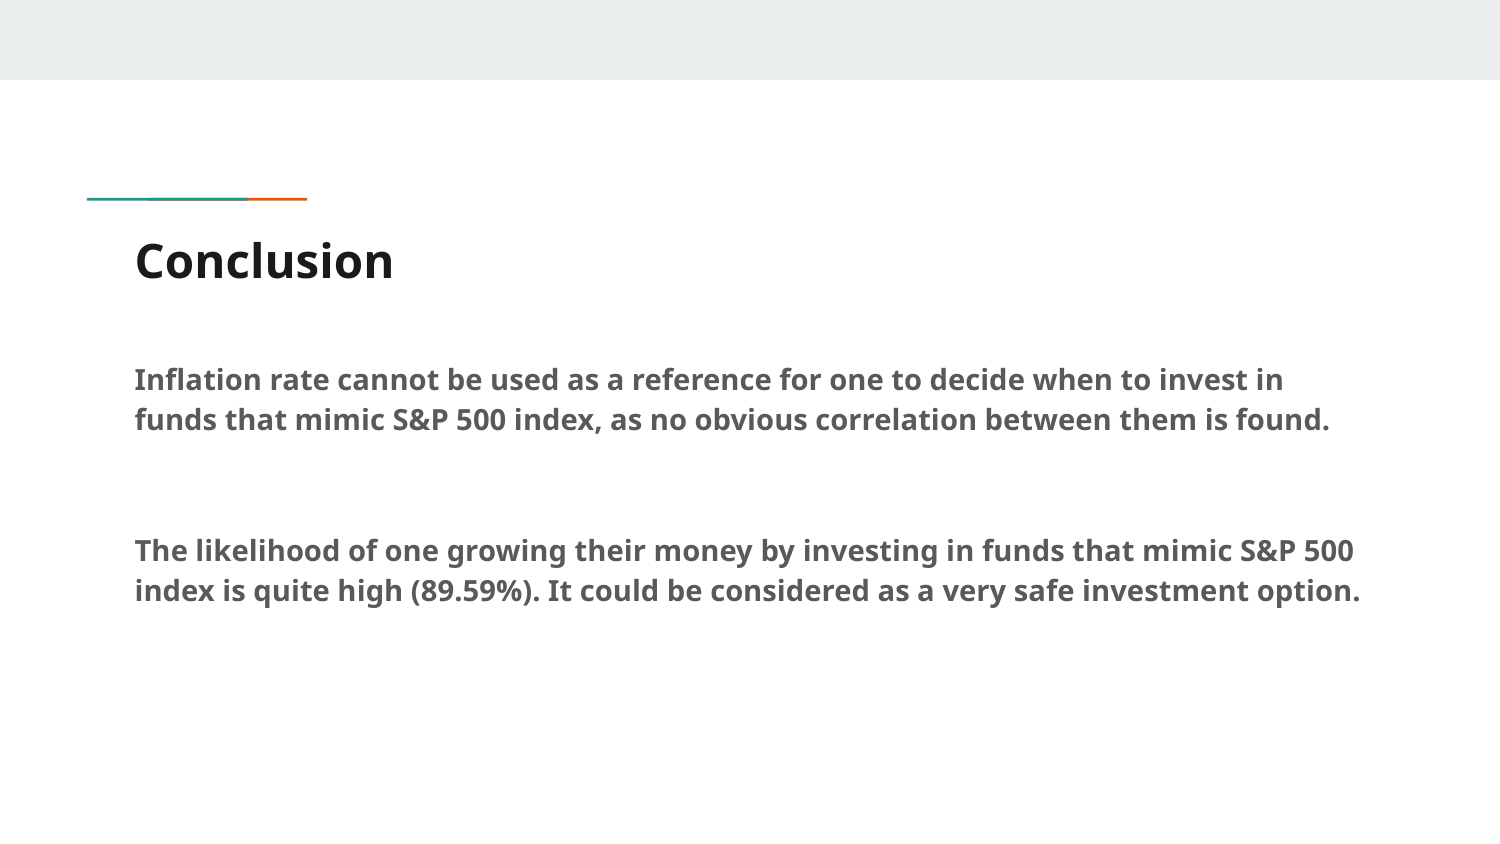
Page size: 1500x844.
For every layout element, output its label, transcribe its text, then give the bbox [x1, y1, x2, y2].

list Inflation rate cannot be used as a reference for one to decide when to invest in funds that mimic S&P 500 index, as no obvious correlation between them is found. The likelihood of one growing their money by investing in funds that mimic S&P 500 index is quite high (89.59%). It could be considered as a very safe investment option. [119, 341, 1381, 712]
title Conclusion [119, 216, 1381, 305]
